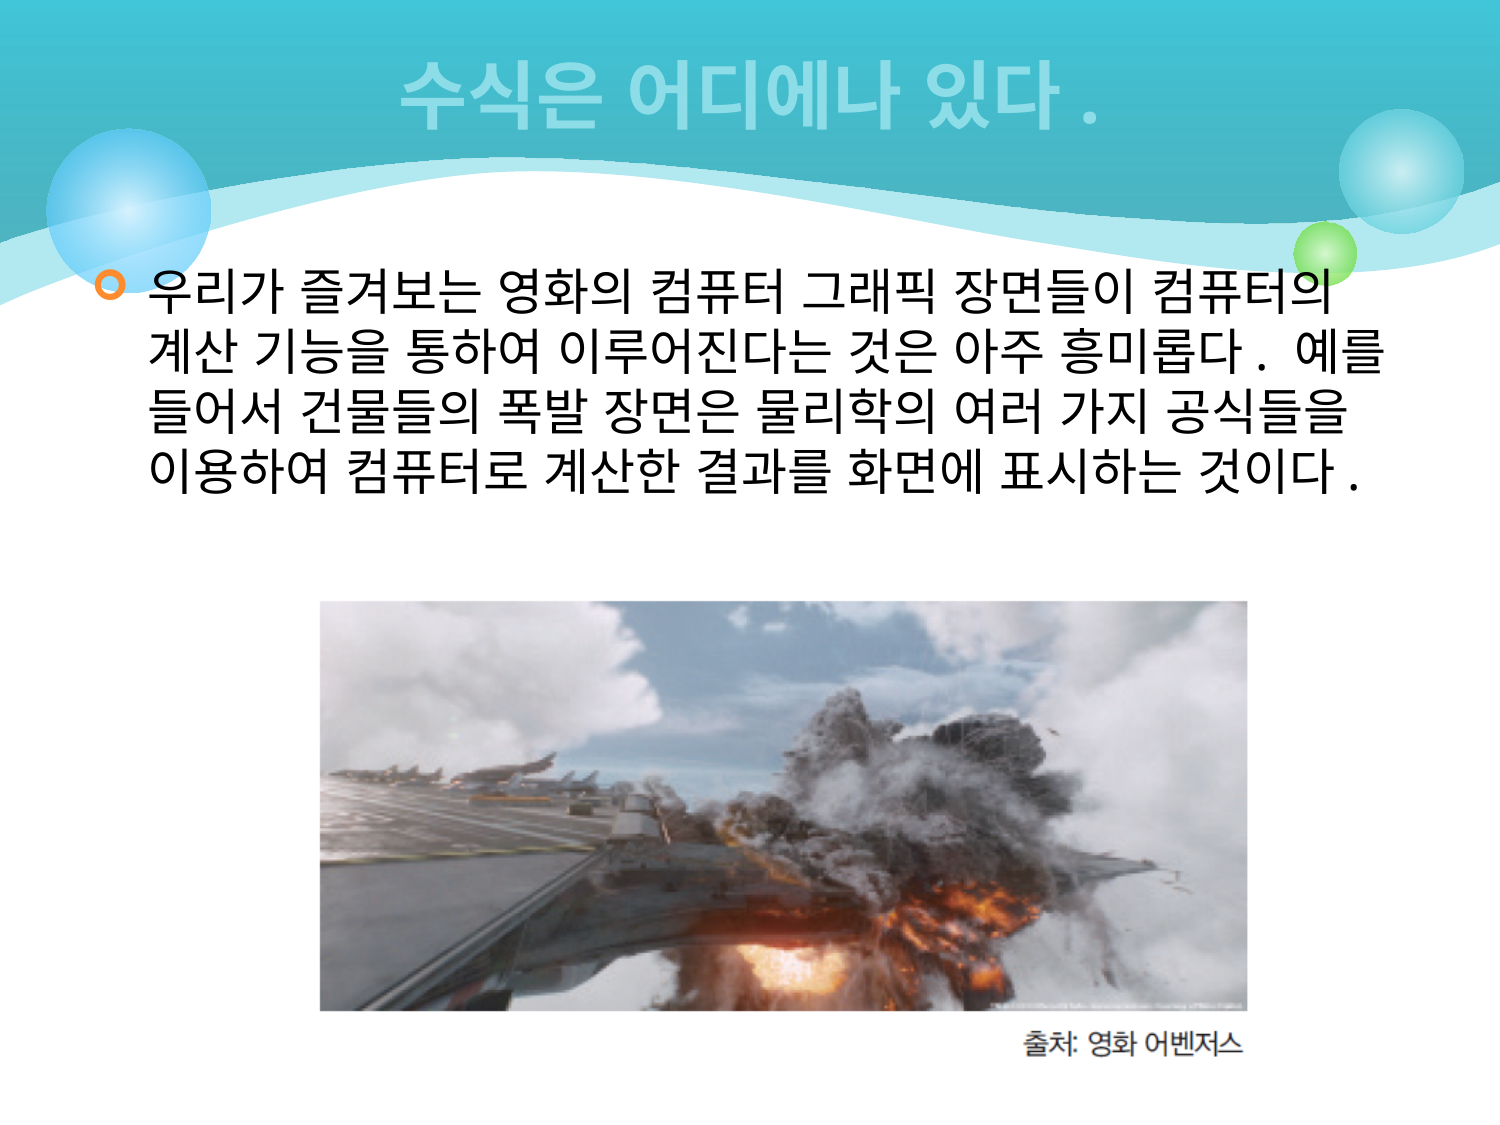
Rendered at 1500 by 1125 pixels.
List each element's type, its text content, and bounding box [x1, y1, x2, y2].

title 수식은 어디에나 있다. [75, 0, 1425, 188]
picture [306, 579, 1283, 1078]
list 우리가 즐겨보는 영화의 컴퓨터 그래픽 장면들이 컴퓨터의 계산 기능을 통하여 이루어진다는 것은 아주 흥미롭다. 예를 들어서 건물들의 폭발 장면은 물리학의 여러 가지 공식들을 이용하여 컴퓨터로 계산한 결과를 화면에 표시하는 것이다. [76, 252, 1427, 996]
